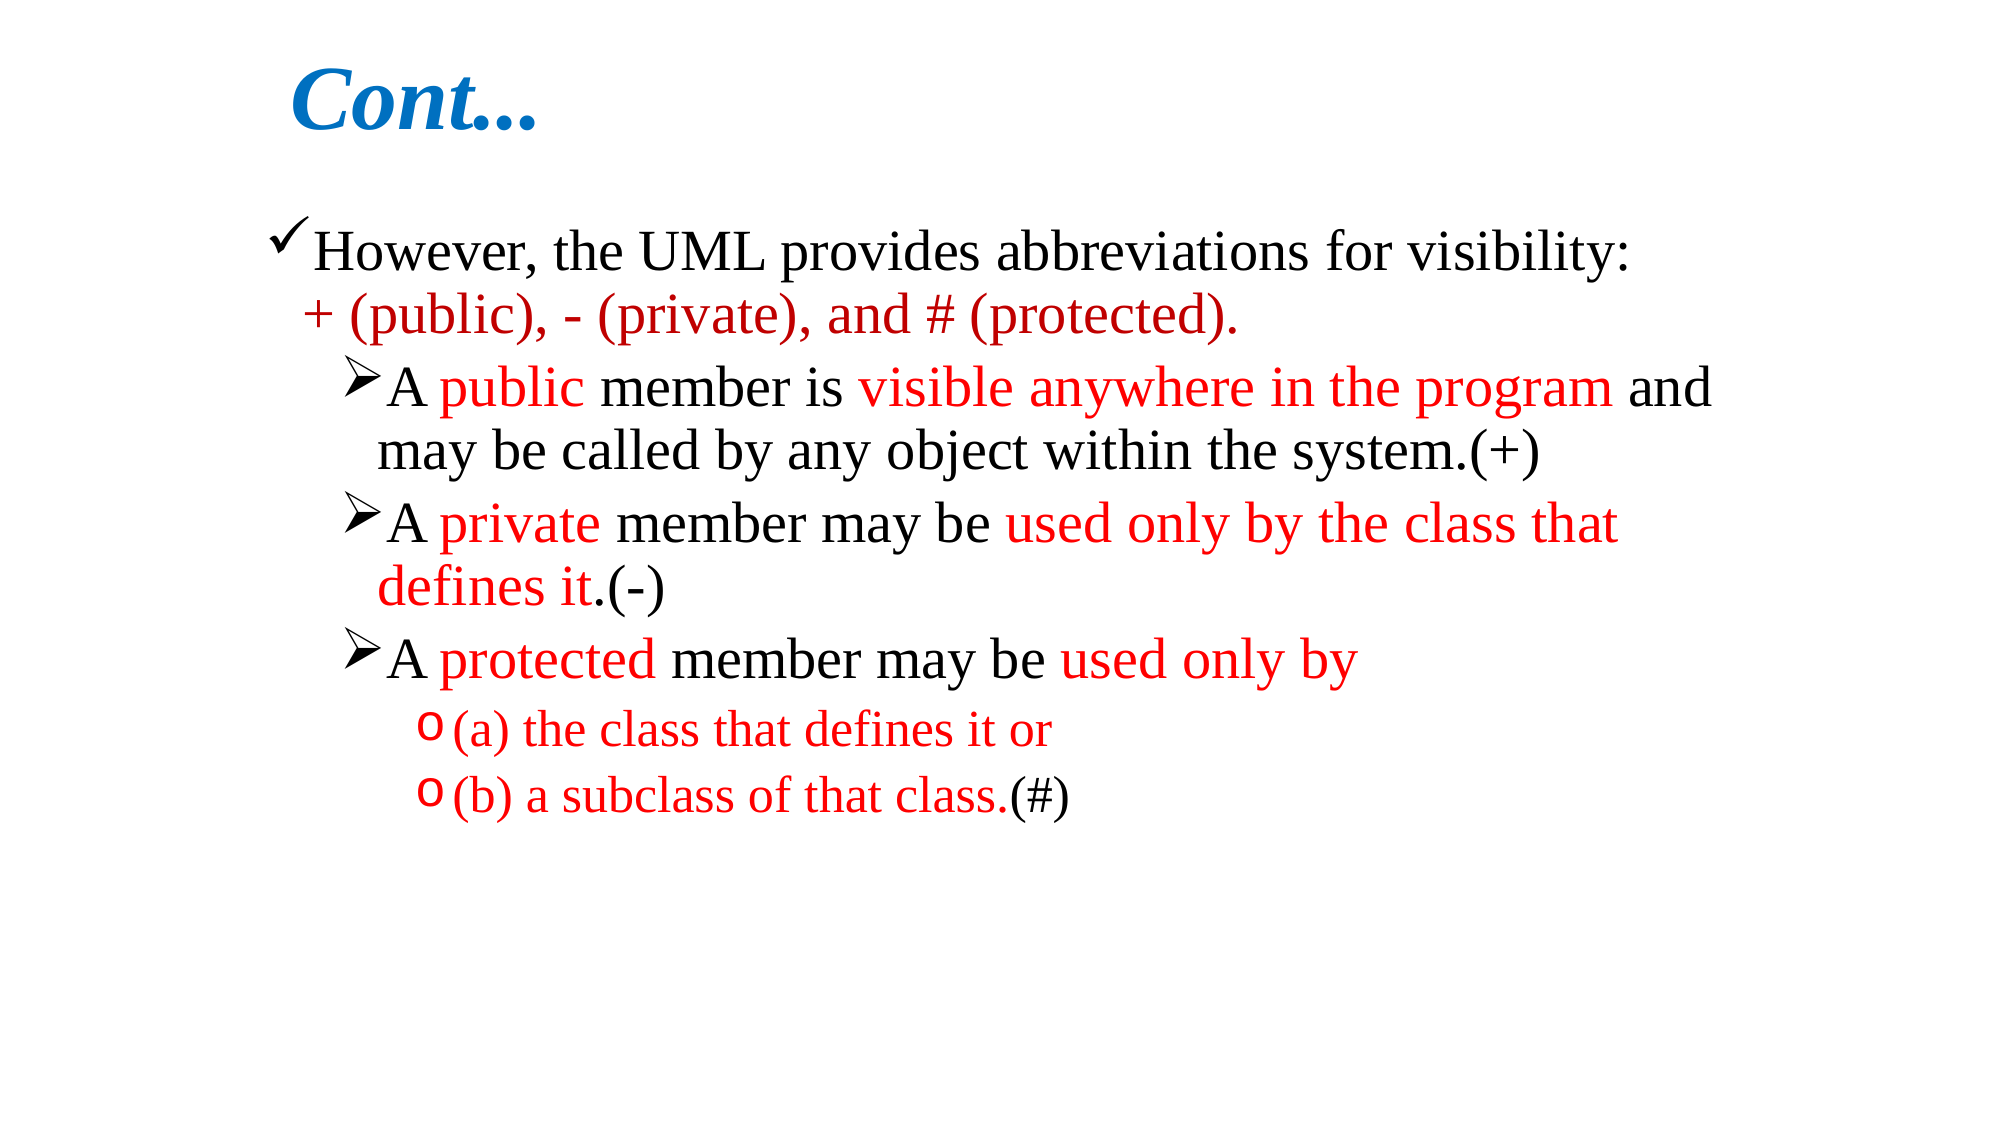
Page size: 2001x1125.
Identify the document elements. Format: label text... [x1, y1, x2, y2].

list However, the UML provides abbreviations for visibility: + (public), - (private), and # (protected). A public member is visible anywhere in the program and may be called by any object within the system.(+) A private member may be used only by the class that defines it.(-) A protected member may be used only by (a) the class that defines it or (b) a subclass of that class.(#) [249, 212, 1750, 1063]
title Cont... [275, 24, 1613, 175]
